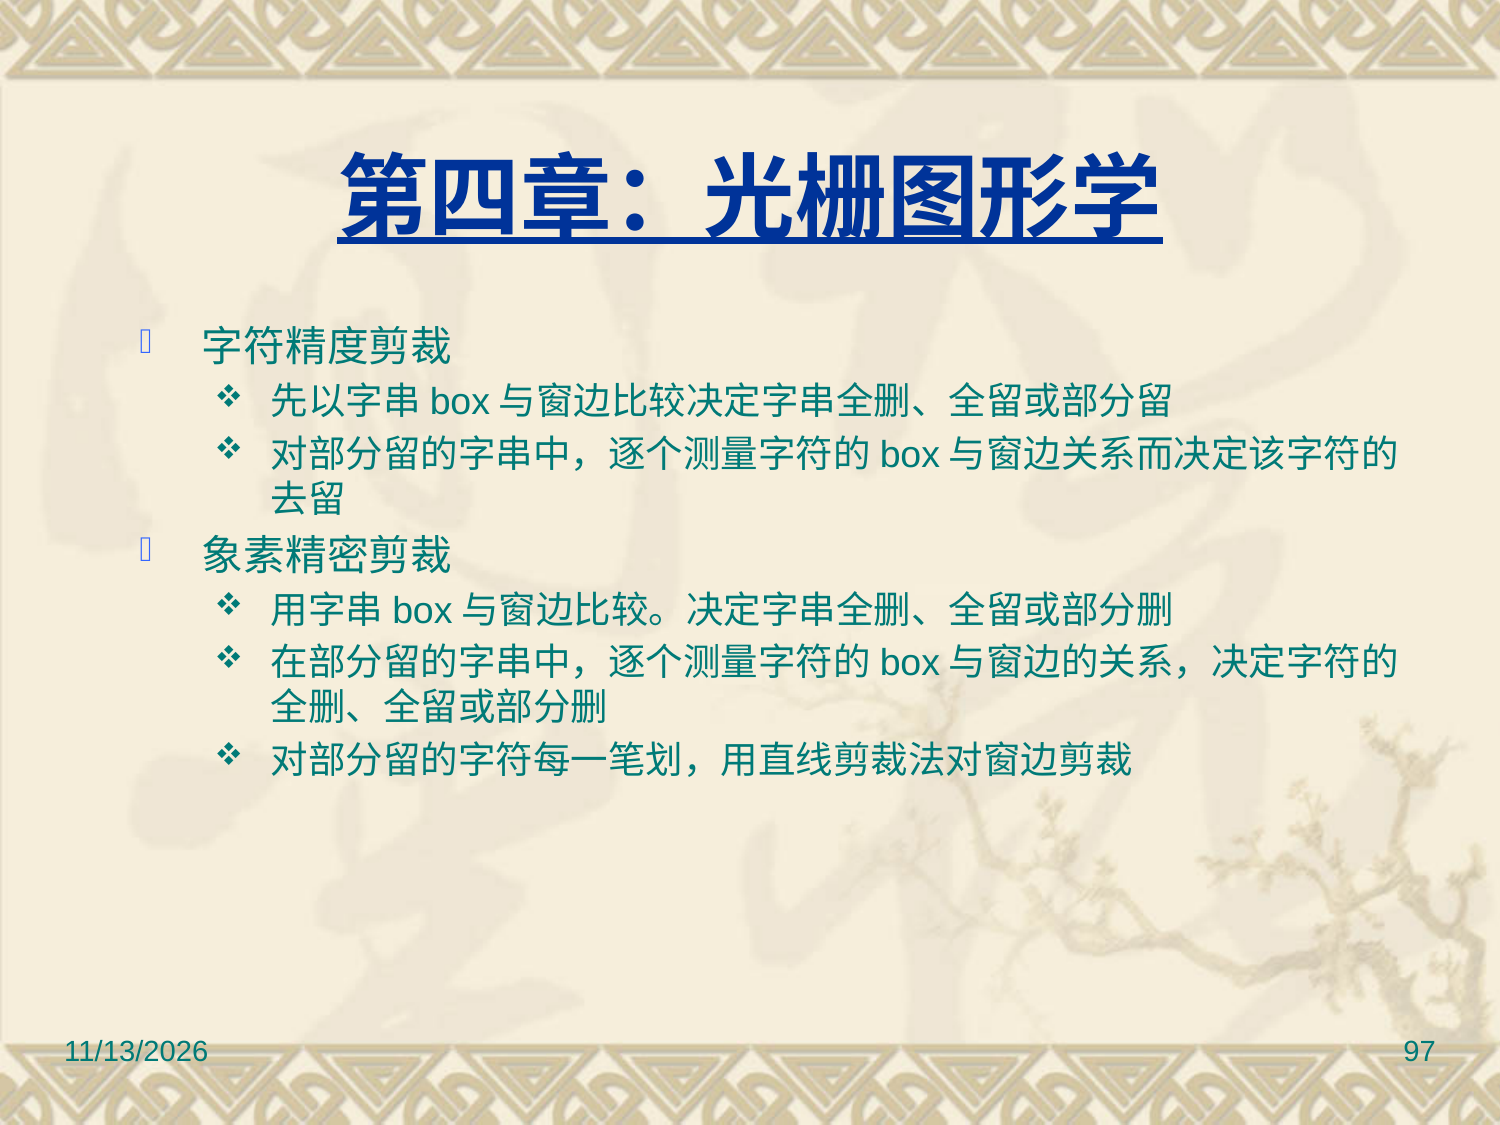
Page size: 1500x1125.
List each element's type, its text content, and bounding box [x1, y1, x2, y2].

text_box 97 [1074, 1024, 1451, 1103]
list 字符精度剪裁 先以字串box与窗边比较决定字串全删、全留或部分留 对部分留的字串中，逐个测量字符的box与窗边关系而决定该字符的去留 象素精密剪裁 用字串box与窗边比较。决定字串全删、全留或部分删 在部分留的字串中，逐个测量字符的box与窗边的关系，决定字符的全删、全留或部分删 对部分留的字符每一笔划，用直线剪裁法对窗边剪裁 [49, 312, 1451, 1001]
text_box 12/30/2016 [49, 1024, 425, 1103]
picture [0, 0, 1500, 1125]
title 第四章：光栅图形学 [49, 99, 1451, 288]
